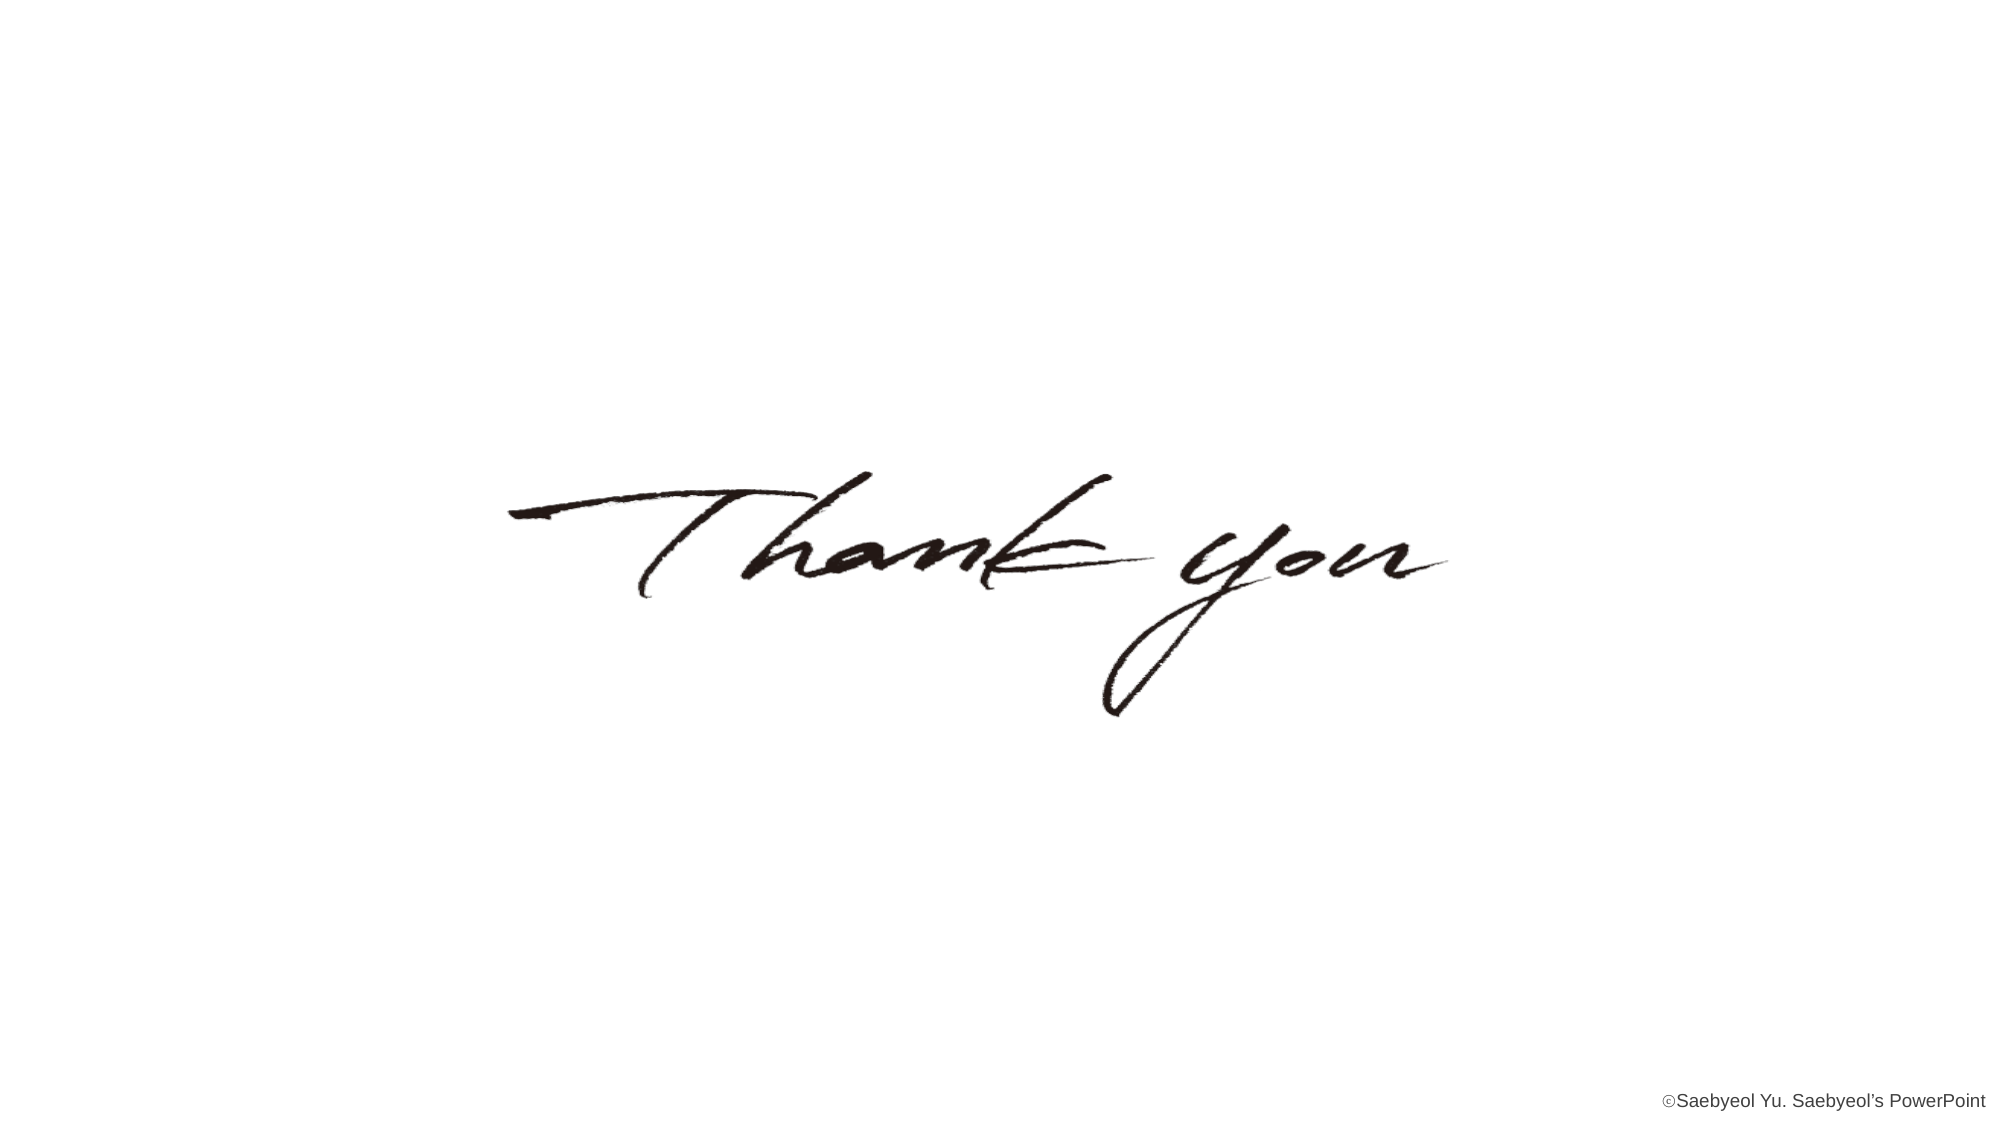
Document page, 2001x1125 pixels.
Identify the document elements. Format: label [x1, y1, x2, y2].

picture [343, 221, 1657, 903]
